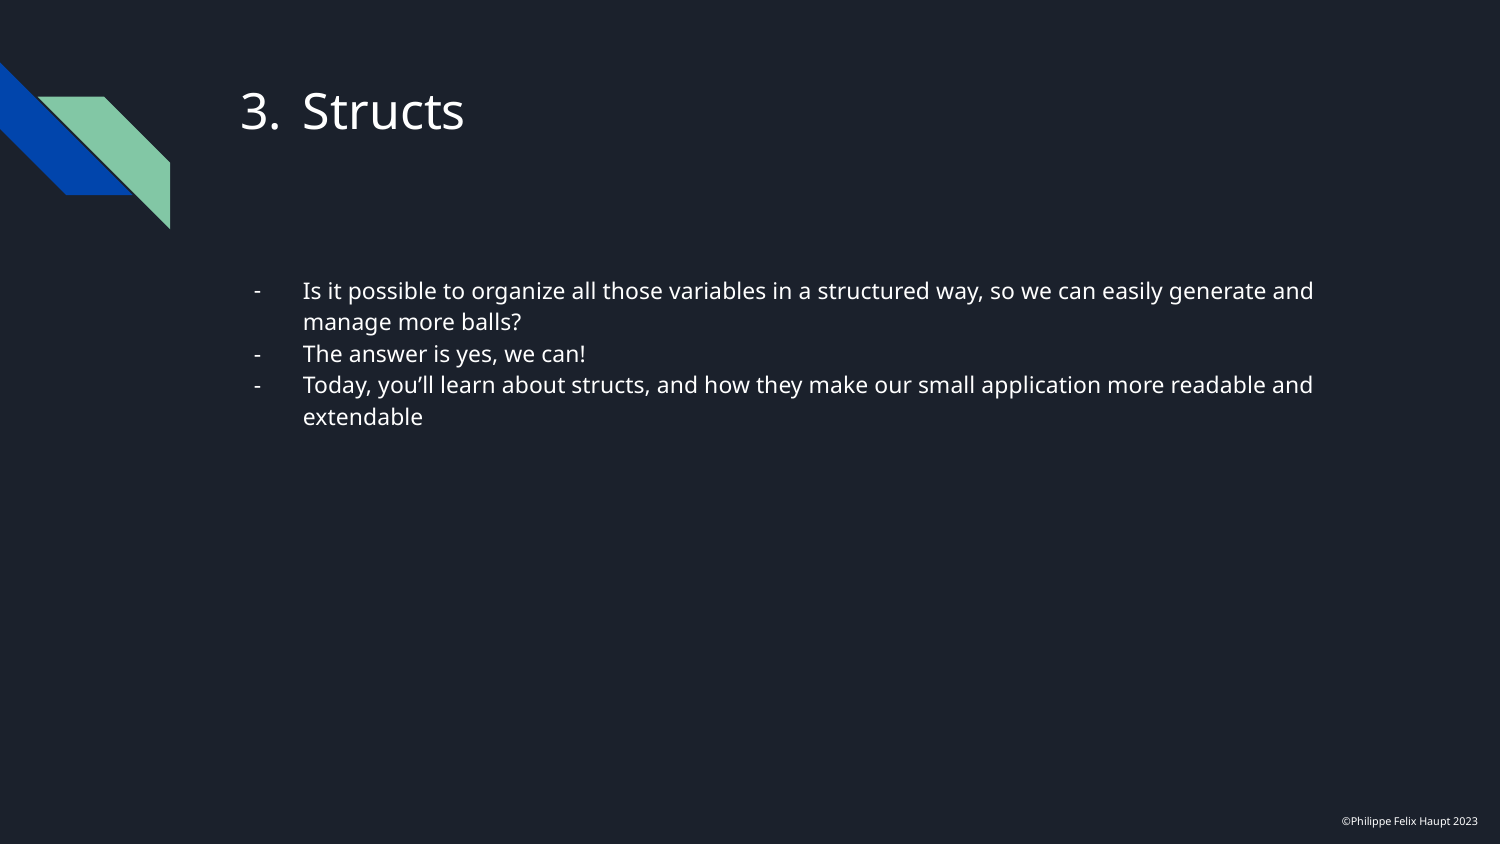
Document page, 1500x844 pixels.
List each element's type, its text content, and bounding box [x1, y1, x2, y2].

list Is it possible to organize all those variables in a structured way, so we can easily generate and manage more balls? The answer is yes, we can! Today, you’ll learn about structs, and how they make our small application more readable and extendable [212, 257, 1368, 735]
title Structs [212, 64, 1368, 215]
text_box ©Philippe Felix Haupt 2023 [1326, 801, 1500, 844]
